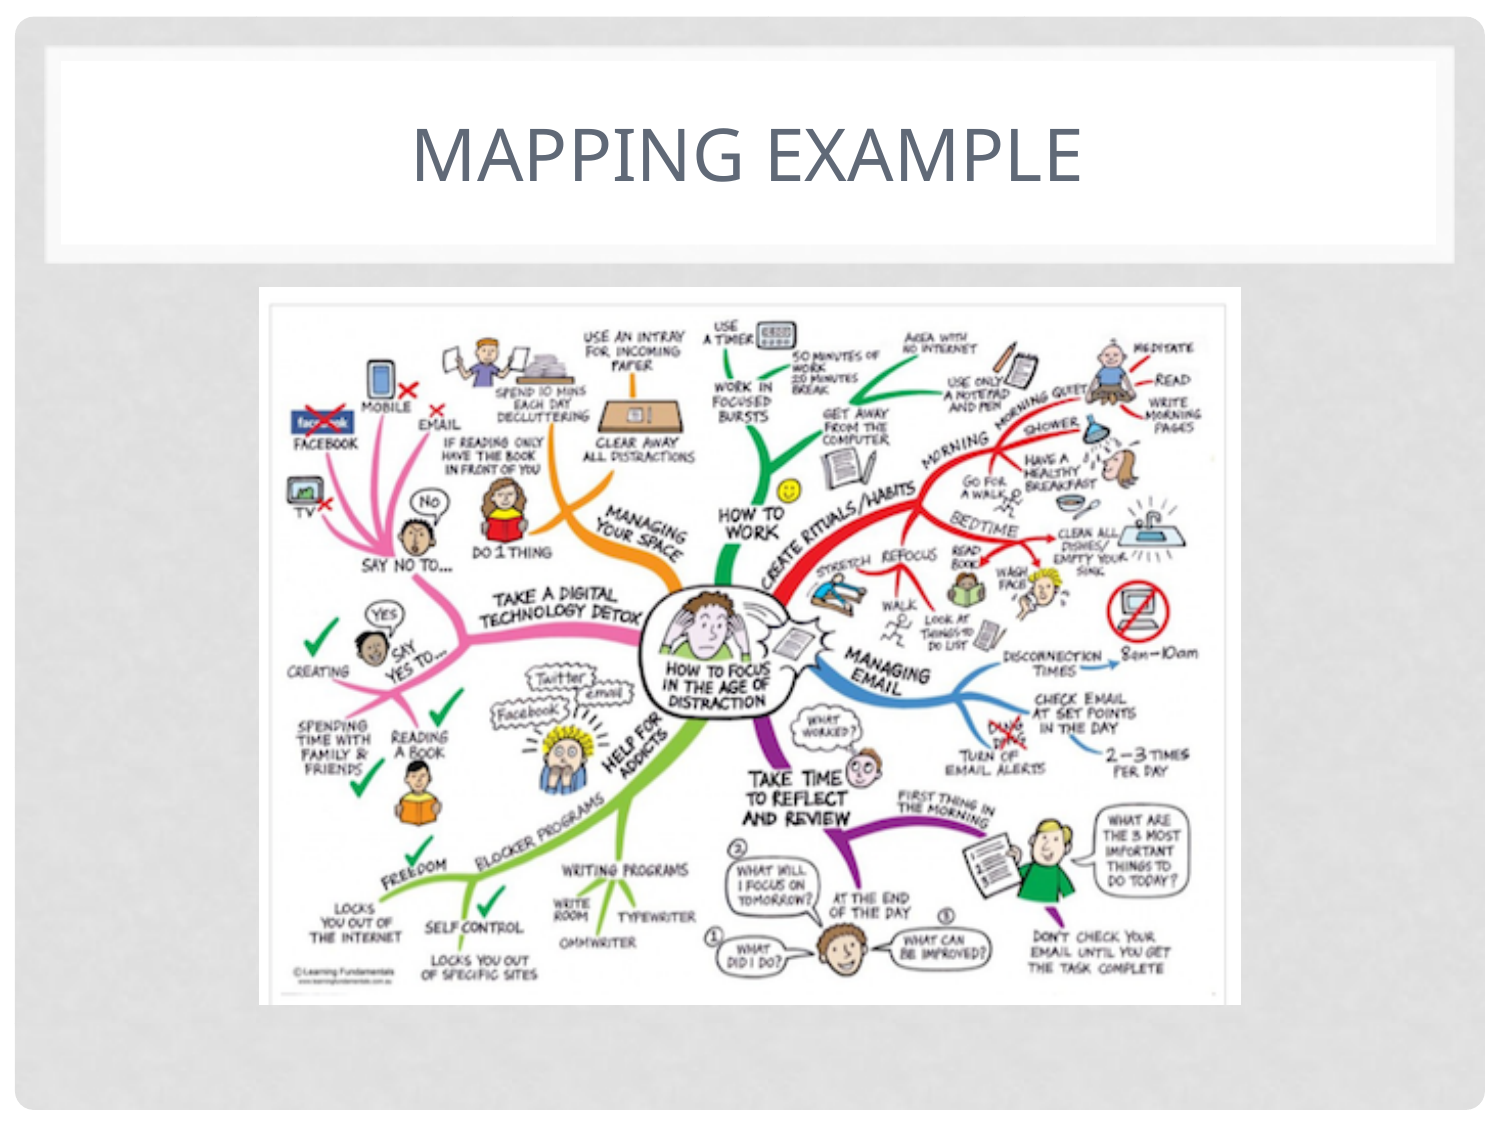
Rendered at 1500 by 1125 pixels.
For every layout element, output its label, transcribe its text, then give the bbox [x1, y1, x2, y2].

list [259, 287, 1241, 1006]
title Mapping Example [69, 66, 1425, 238]
